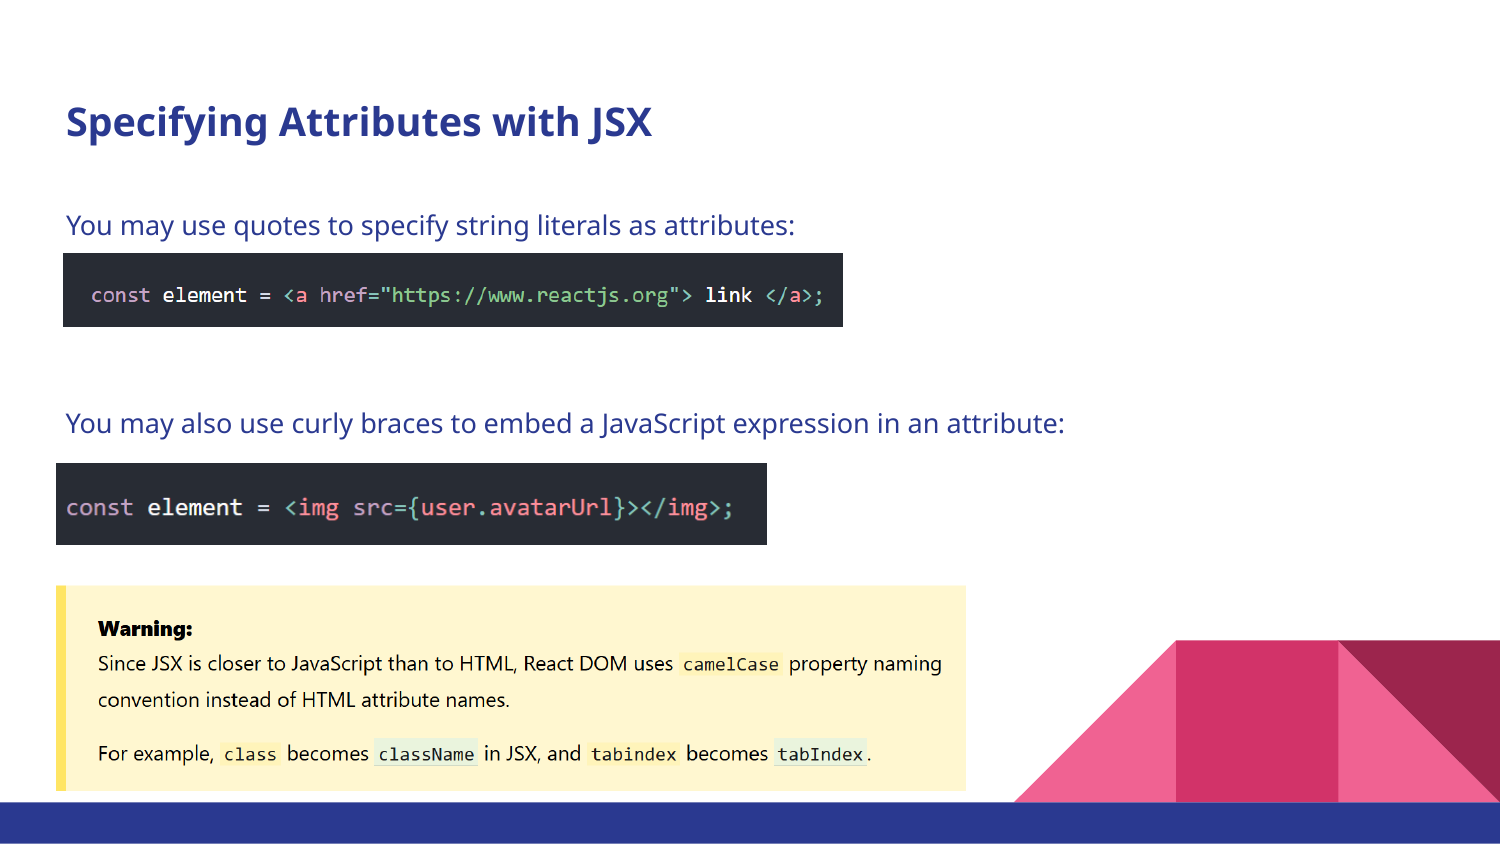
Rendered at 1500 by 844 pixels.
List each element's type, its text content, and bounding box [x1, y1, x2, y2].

picture [56, 583, 966, 791]
picture [62, 252, 843, 327]
title Specifying Attributes with JSX [51, 67, 1449, 167]
list You may also use curly braces to embed a JavaScript expression in an attribute: [50, 386, 1449, 460]
list You may use quotes to specify string literals as attributes: [51, 189, 1449, 263]
picture [56, 463, 767, 545]
